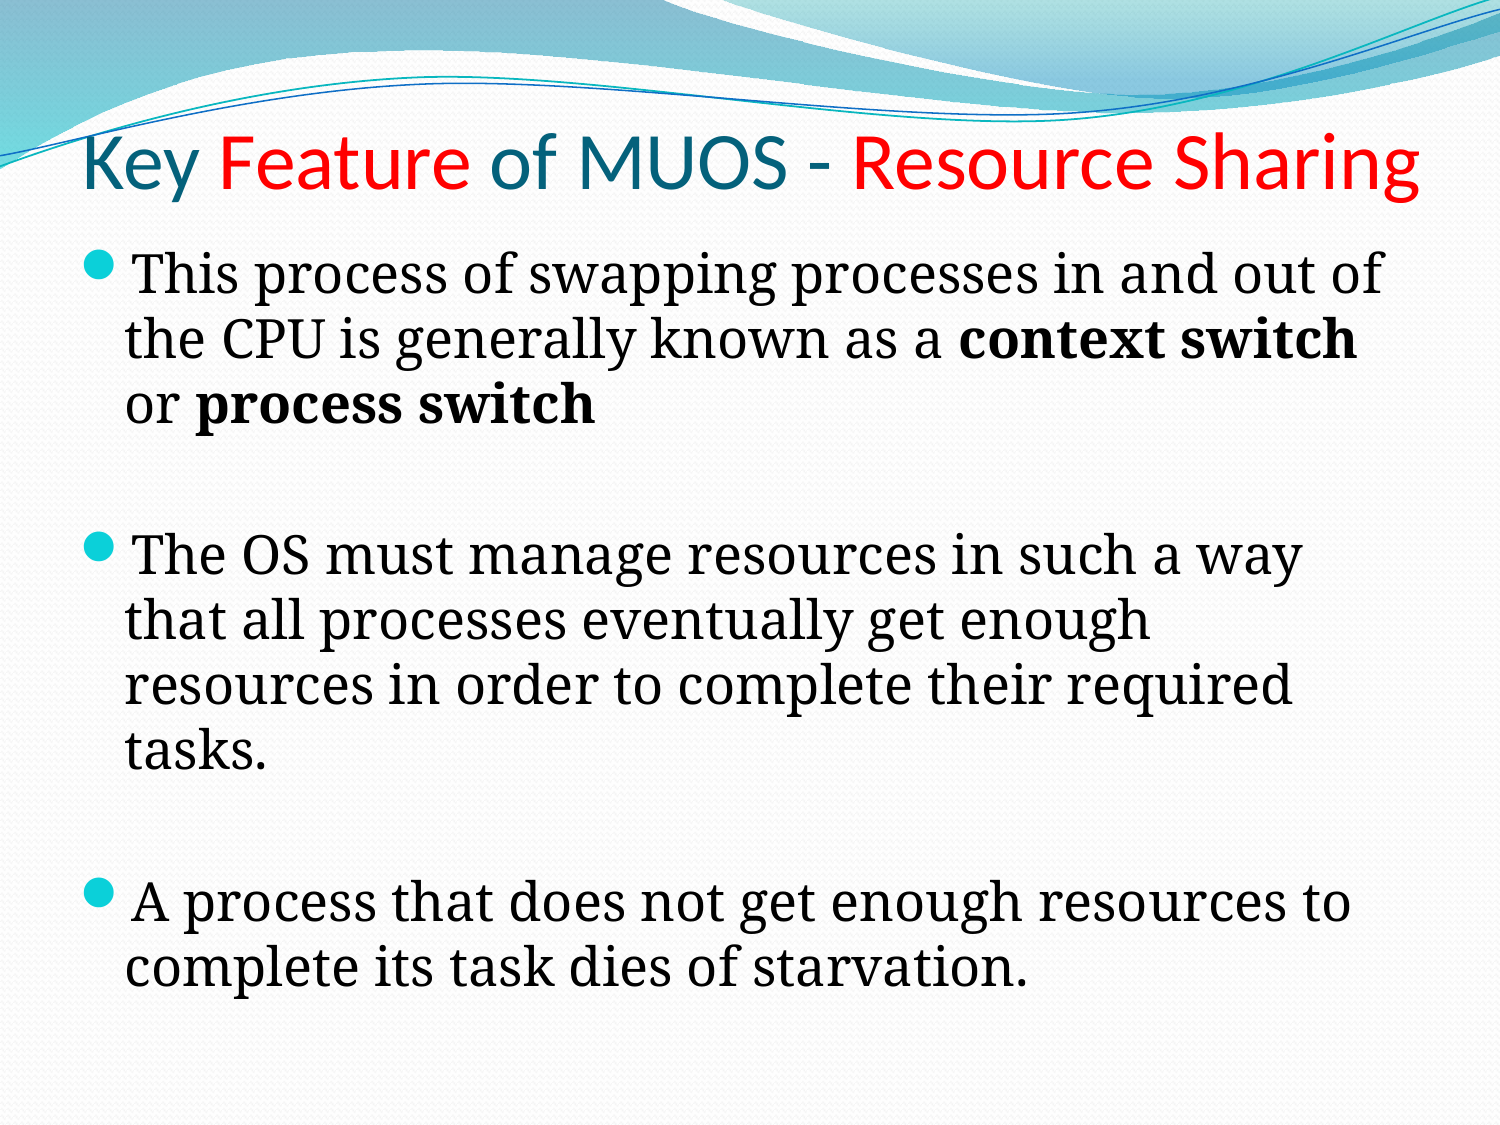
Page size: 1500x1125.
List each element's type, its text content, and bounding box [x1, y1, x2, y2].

list This process of swapping processes in and out of the CPU is generally known as a context switch or process switch The OS must manage resources in such a way that all processes eventually get enough resources in order to complete their required tasks. A process that does not get enough resources to complete its task dies of starvation. [64, 231, 1415, 1094]
title Key Feature of MUOS - Resource Sharing [76, 90, 1427, 207]
